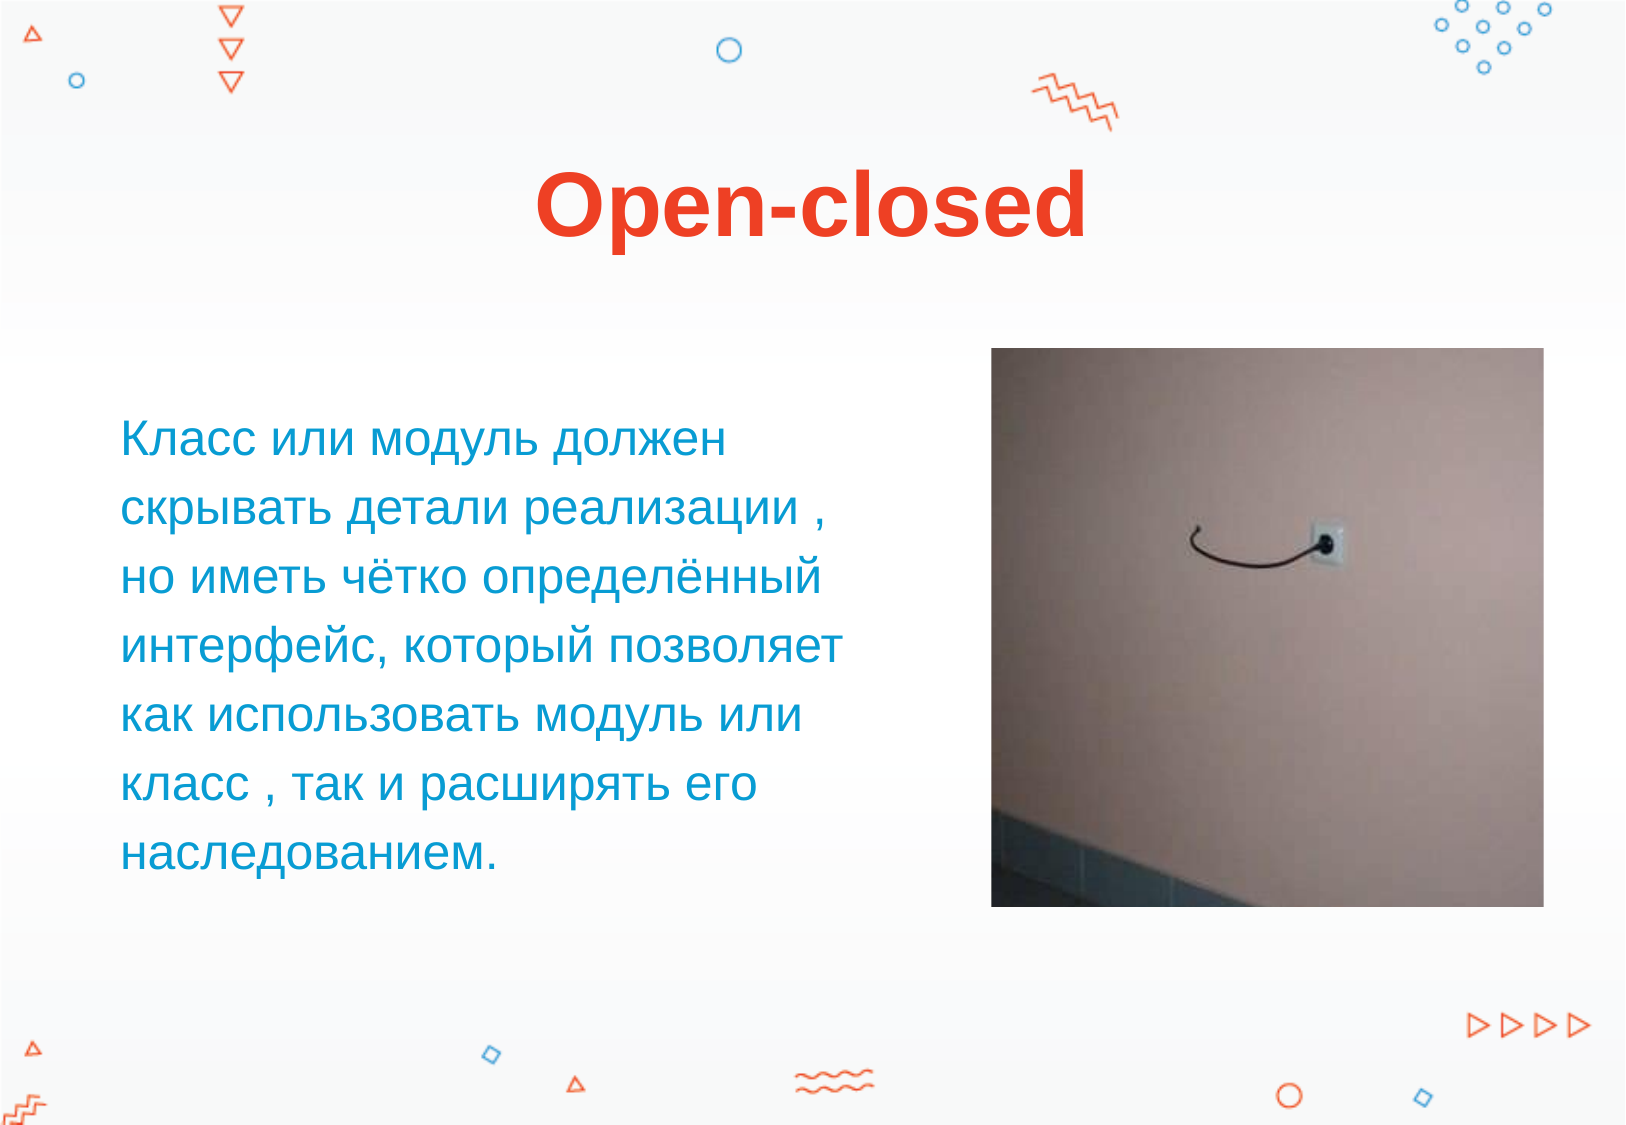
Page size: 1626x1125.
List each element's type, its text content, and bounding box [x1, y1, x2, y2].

title Open-closed [81, 106, 1544, 294]
list Класс или модуль должен скрывать детали реализации , но иметь чётко определённый интерфейс, который позволяет как использовать модуль или класс , так и расширять его наследованием. [105, 388, 868, 866]
picture [0, 0, 1625, 1125]
